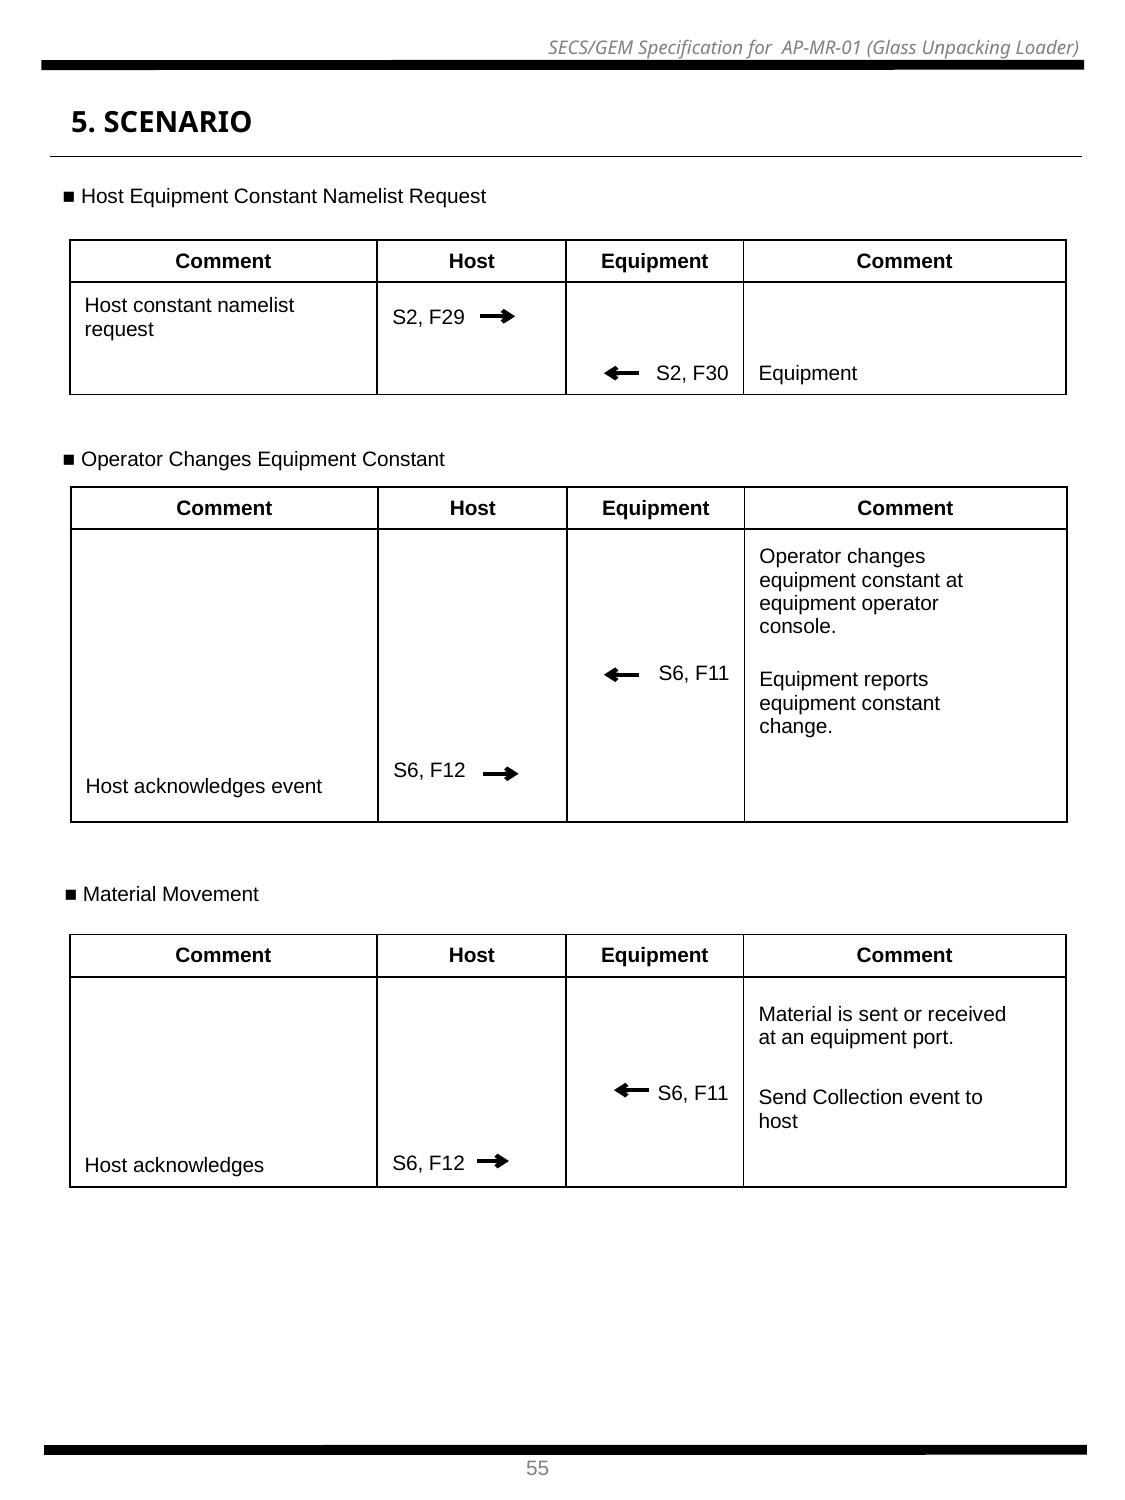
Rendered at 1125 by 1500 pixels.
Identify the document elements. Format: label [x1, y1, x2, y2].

table_cell [567, 283, 743, 394]
text_box [47, 175, 1088, 215]
table_cell [72, 530, 377, 821]
text_box [49, 873, 1090, 914]
table_header [567, 241, 743, 281]
table_header [379, 488, 566, 528]
table_cell [568, 530, 744, 821]
table_cell [745, 530, 1066, 821]
table_cell [567, 978, 743, 1186]
table_header [71, 241, 376, 281]
table_cell [744, 978, 1065, 1186]
table_cell [378, 978, 565, 1186]
text_box [47, 438, 1088, 479]
table_cell [71, 283, 376, 394]
table_header [567, 935, 743, 976]
table_header [71, 935, 376, 976]
table_header [568, 488, 744, 528]
table_header [744, 241, 1065, 281]
table_header [378, 935, 565, 976]
table_header [72, 488, 377, 528]
table_header [744, 935, 1065, 976]
table_header [378, 241, 565, 281]
table_cell [378, 283, 565, 394]
table_cell [379, 530, 566, 821]
text_box [56, 95, 268, 146]
table_header [745, 488, 1066, 528]
table_cell [744, 283, 1065, 394]
table_cell [71, 978, 376, 1186]
